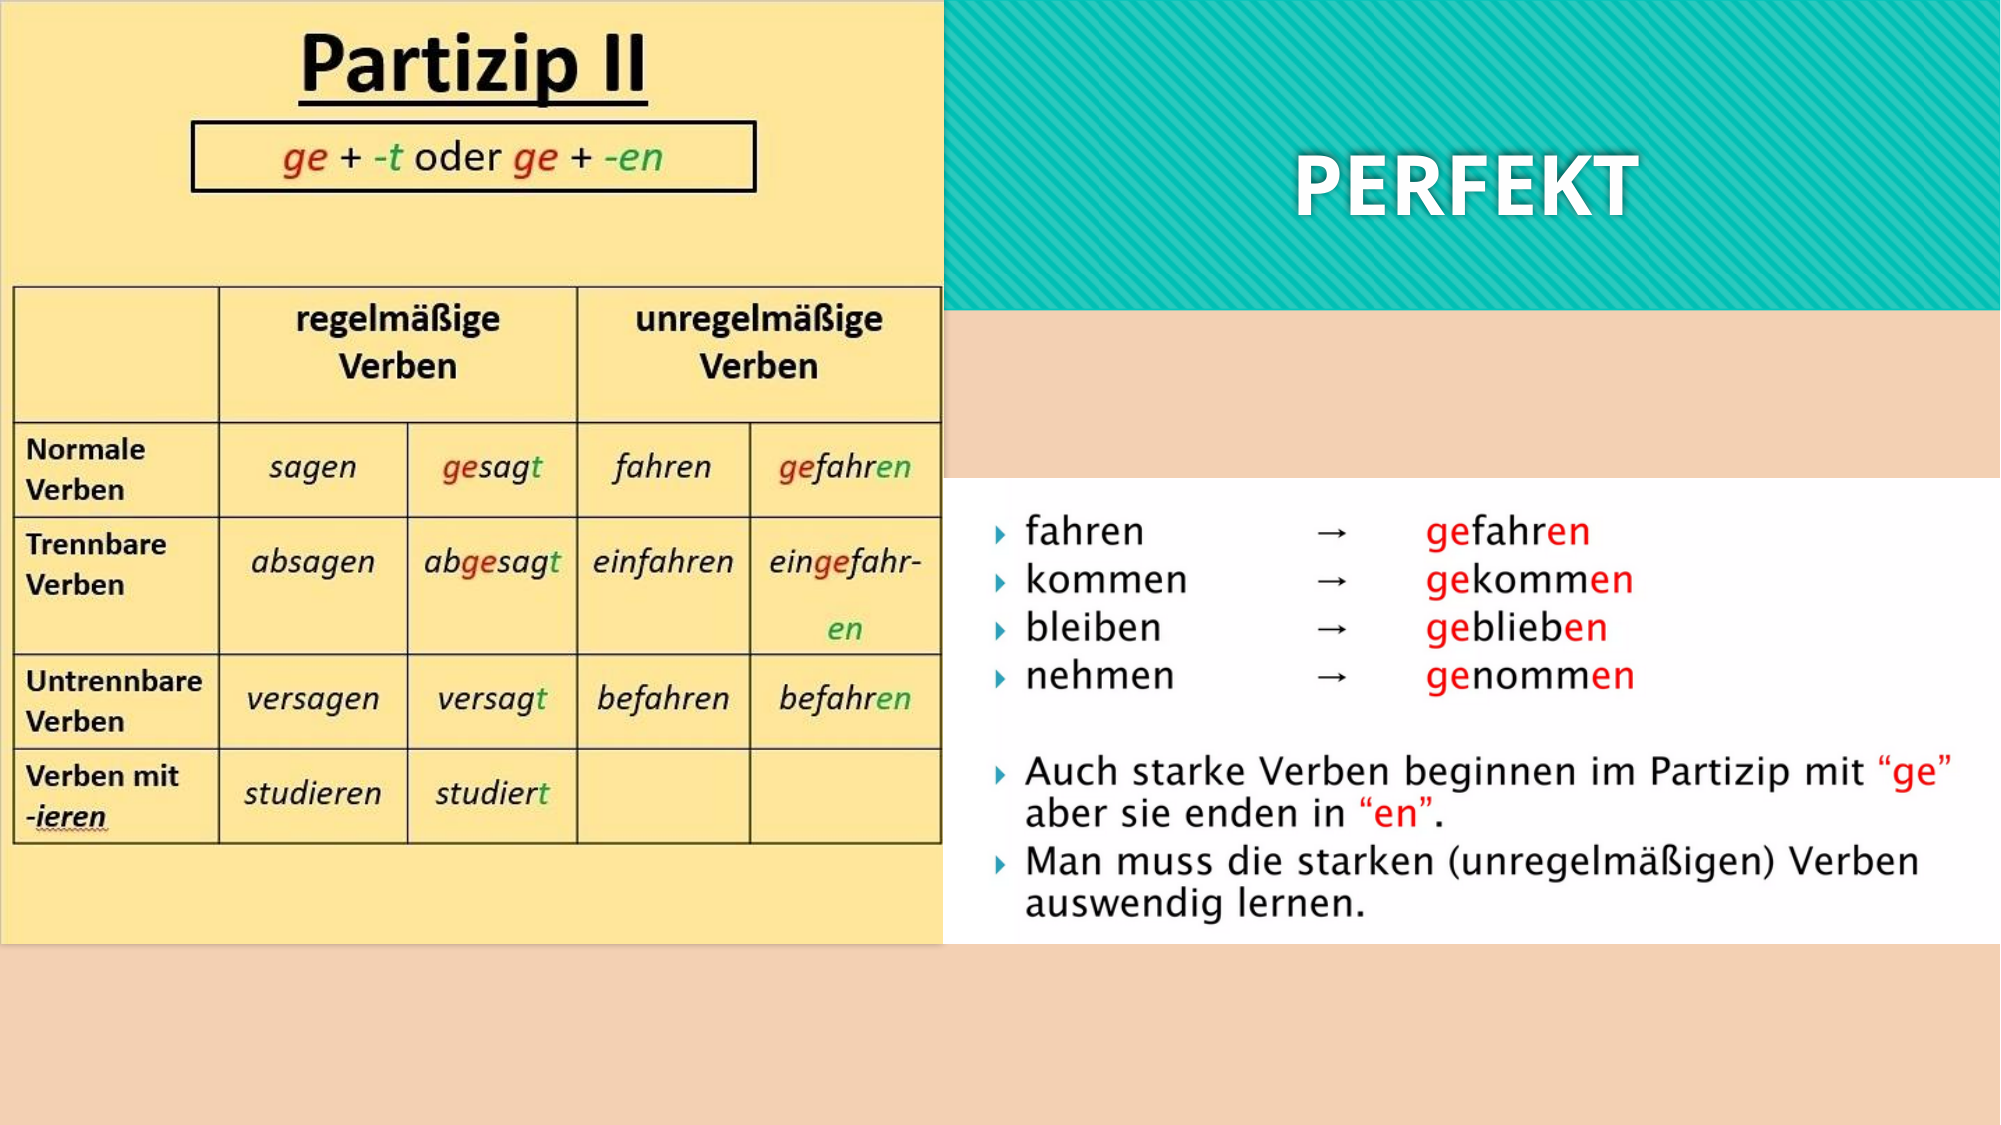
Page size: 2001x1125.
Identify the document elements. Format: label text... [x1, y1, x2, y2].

picture [943, 478, 2000, 944]
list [0, 0, 944, 944]
title PERFEKT [1276, 80, 1849, 240]
